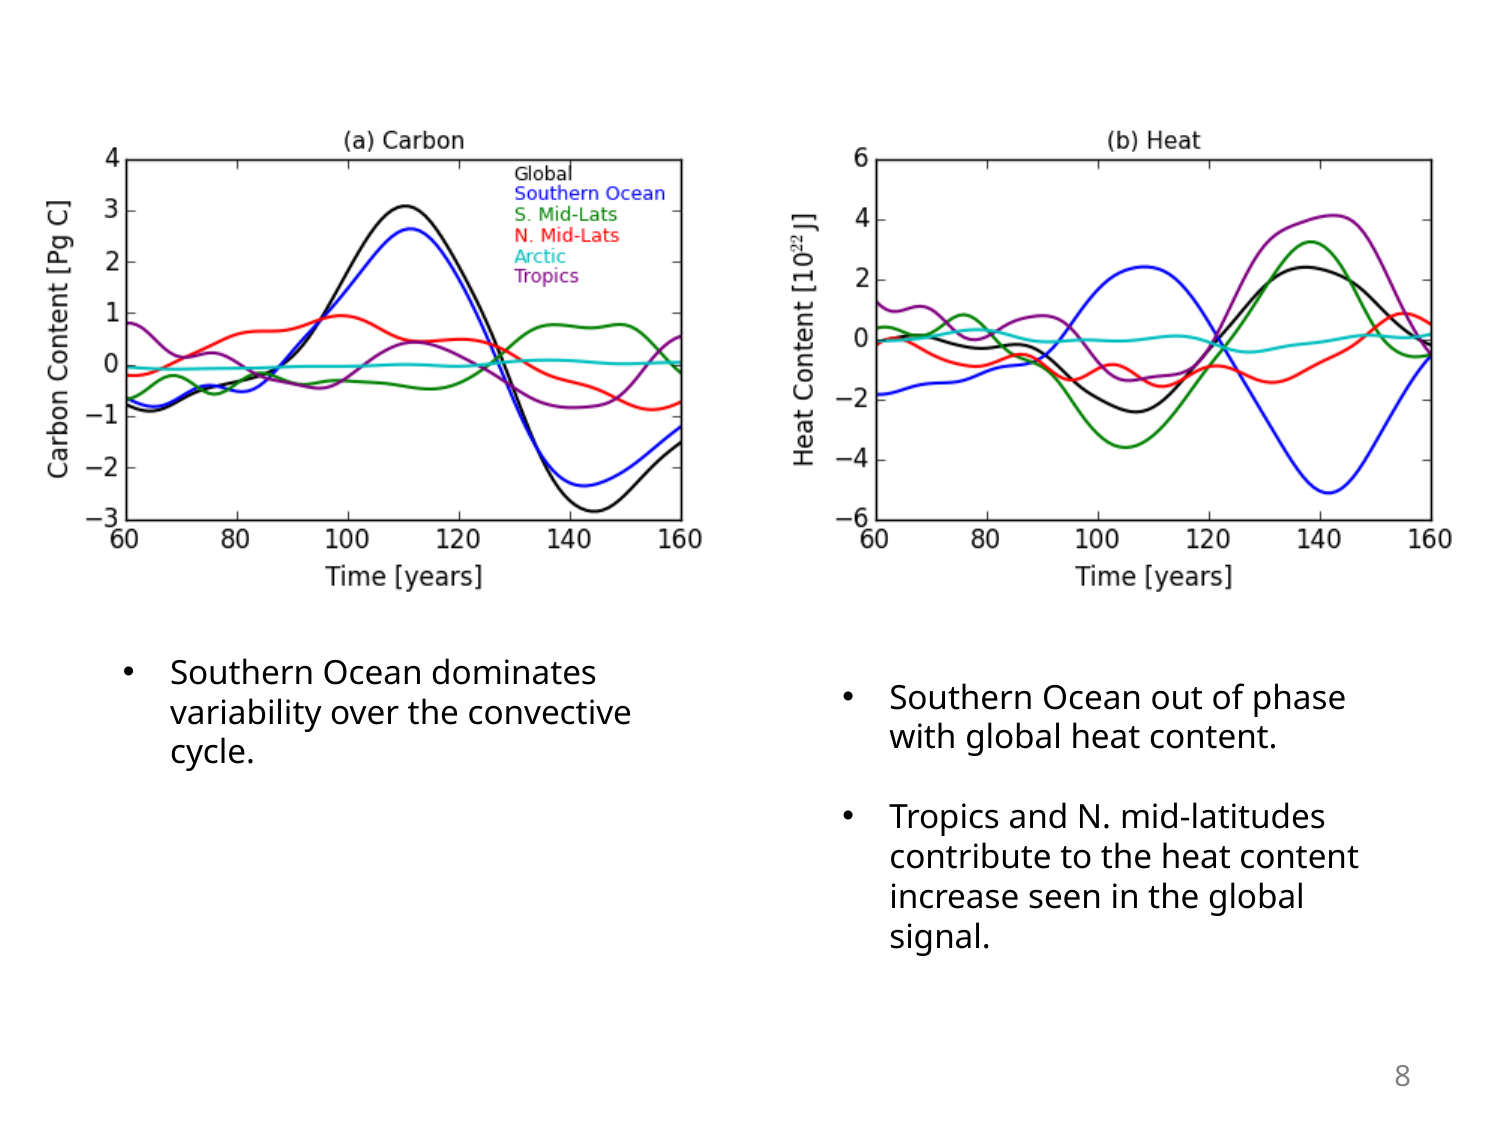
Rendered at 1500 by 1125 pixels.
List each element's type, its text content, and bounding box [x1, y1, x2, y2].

text_box 8 [1379, 1049, 1455, 1100]
text_box Southern Ocean dominates variability over the convective cycle. [108, 643, 709, 778]
text_box Southern Ocean out of phase with global heat content. Tropics and N. mid-latitudes contribute to the heat content increase seen in the global signal. [827, 668, 1428, 963]
picture [32, 116, 1468, 608]
